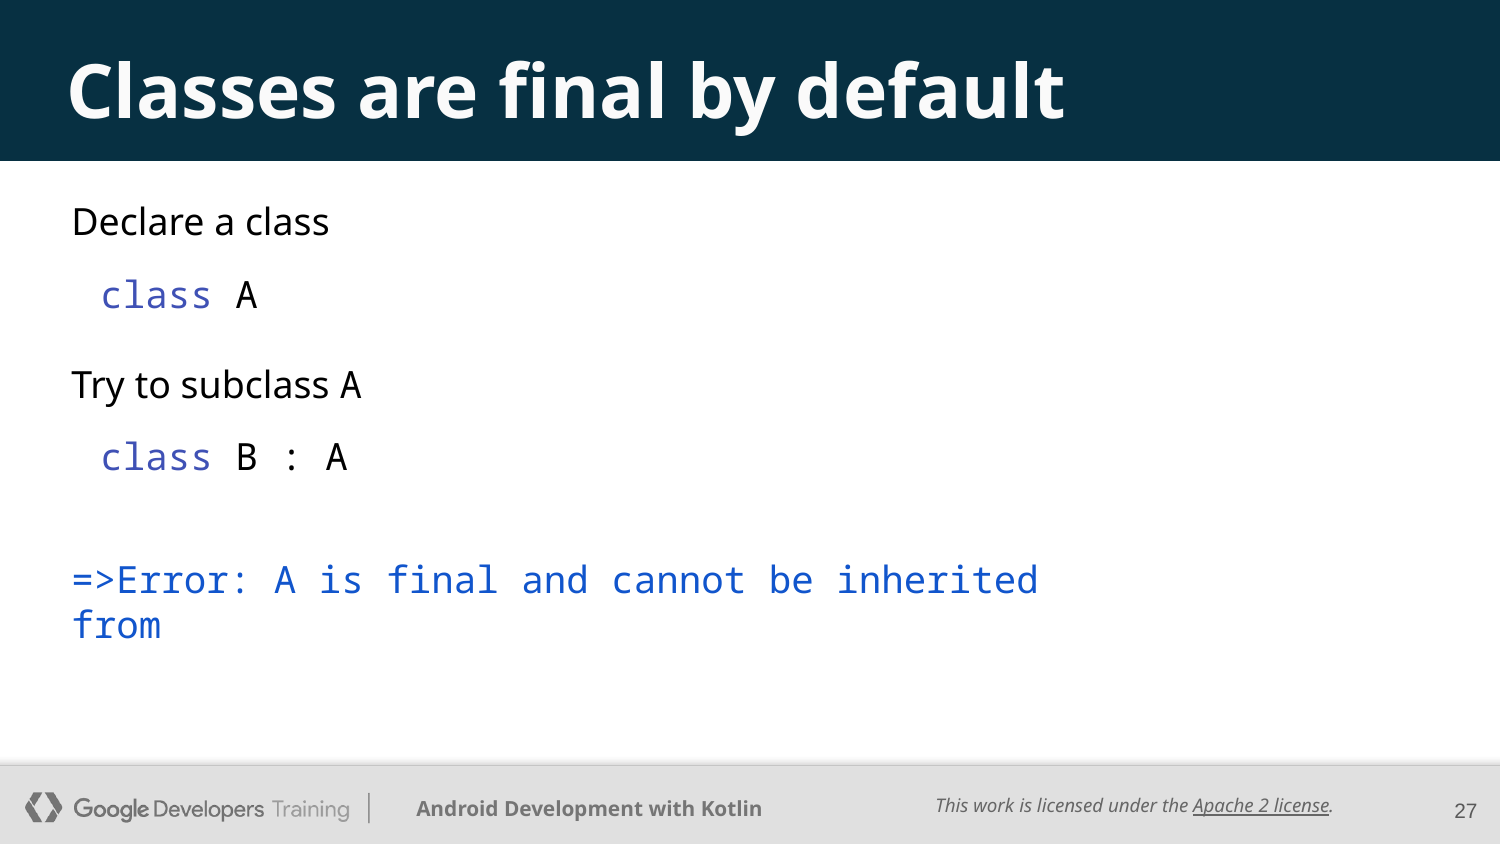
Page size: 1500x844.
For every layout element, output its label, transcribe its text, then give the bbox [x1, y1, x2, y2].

slide_number 27 [1402, 777, 1493, 842]
picture [0, 161, 1500, 844]
text_box =>Error: A is final and cannot be inherited from [56, 541, 1114, 636]
list Try to subclass A class B : A [56, 339, 1437, 522]
list Declare a class class A [56, 176, 1449, 360]
title Classes are final by default [51, 28, 1449, 122]
